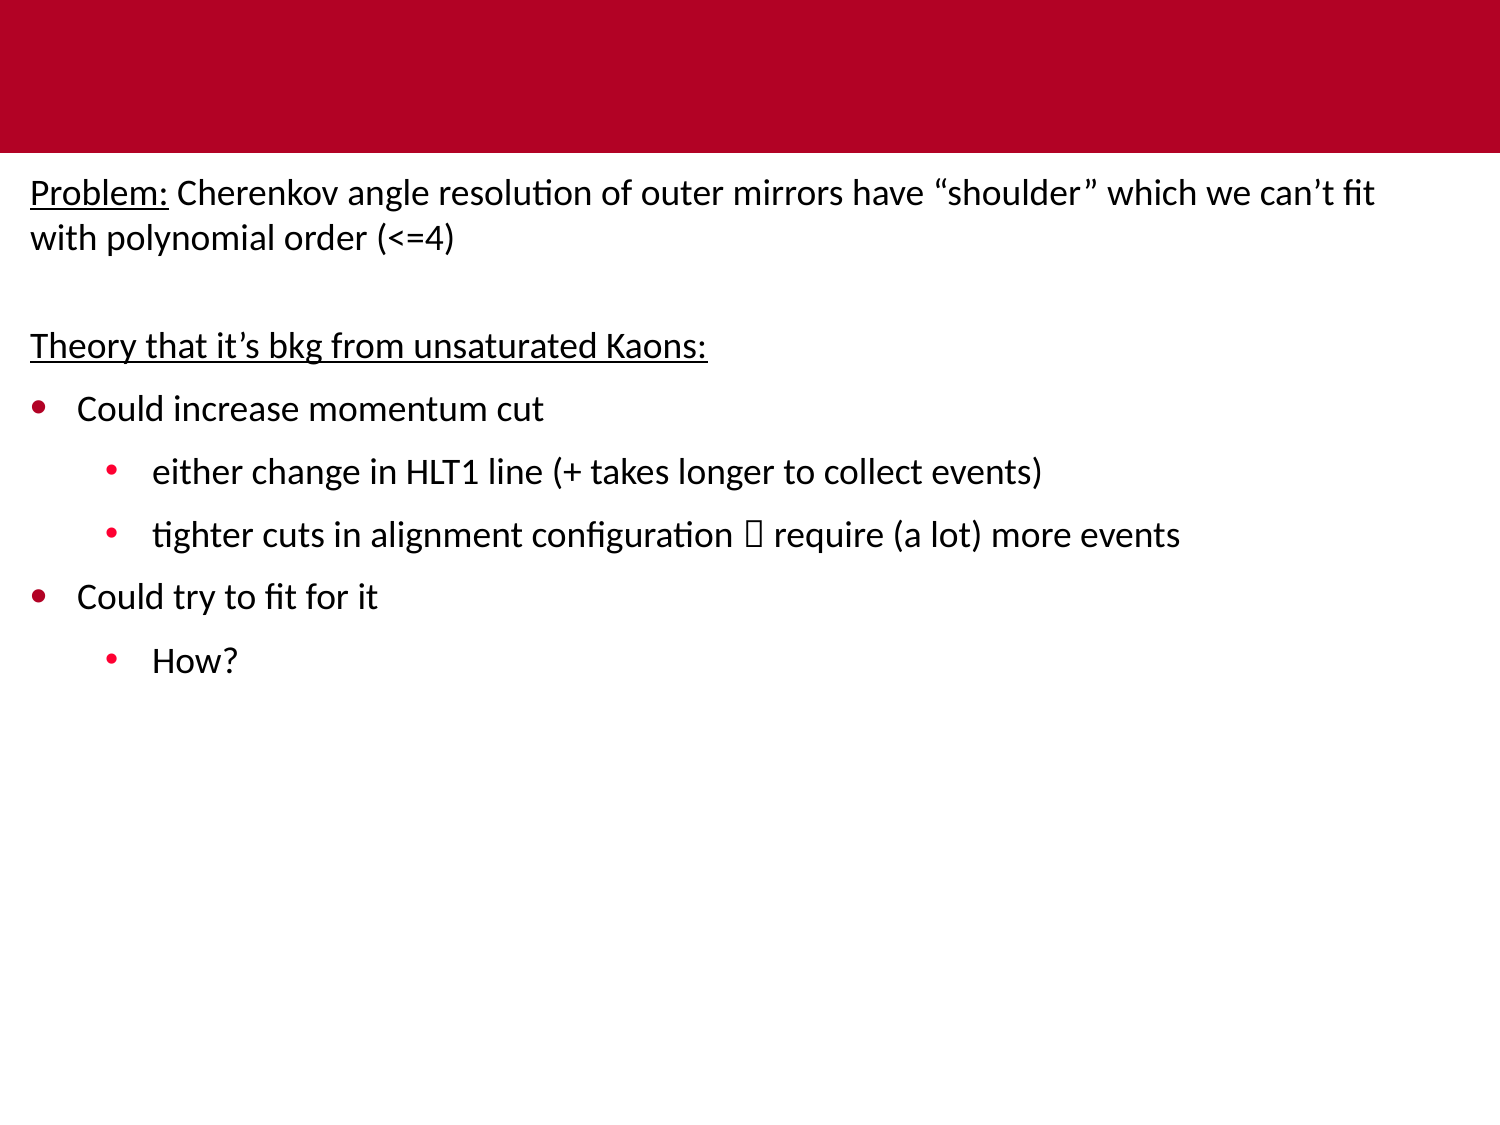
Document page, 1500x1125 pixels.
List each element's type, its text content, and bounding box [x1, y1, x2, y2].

text_box Problem: Cherenkov angle resolution of outer mirrors have “shoulder” which we can’t fit with polynomial order (<=4) Theory that it’s bkg from unsaturated Kaons: Could increase momentum cut either change in HLT1 line (+ takes longer to collect events) tighter cuts in alignment configuration  require (a lot) more events Could try to fit for it How? [15, 160, 1441, 751]
